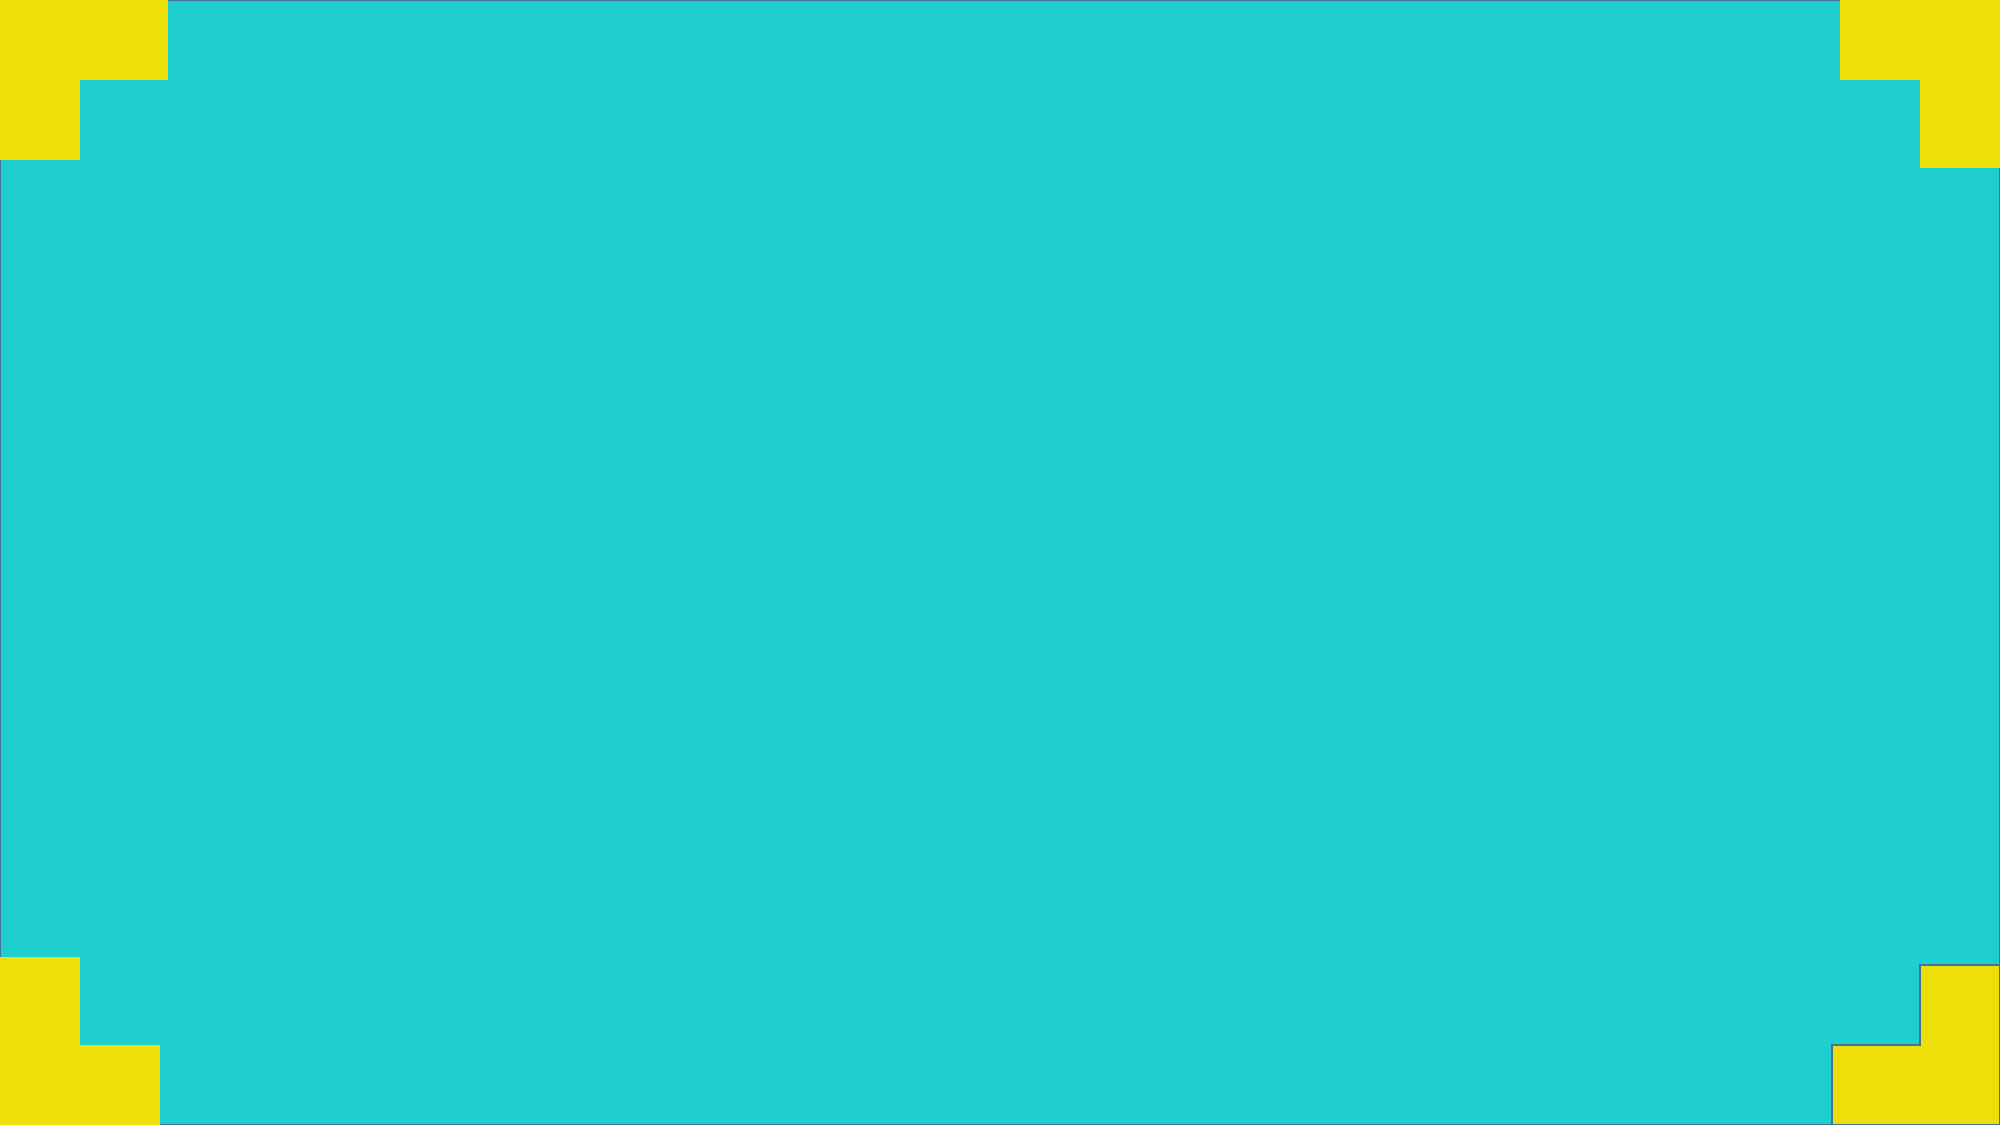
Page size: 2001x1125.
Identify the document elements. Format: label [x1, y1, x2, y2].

text_box [1839, 0, 2000, 169]
text_box [0, 0, 169, 161]
text_box [0, 956, 161, 1125]
text_box [1831, 964, 2000, 1125]
text_box [0, 0, 2000, 1125]
